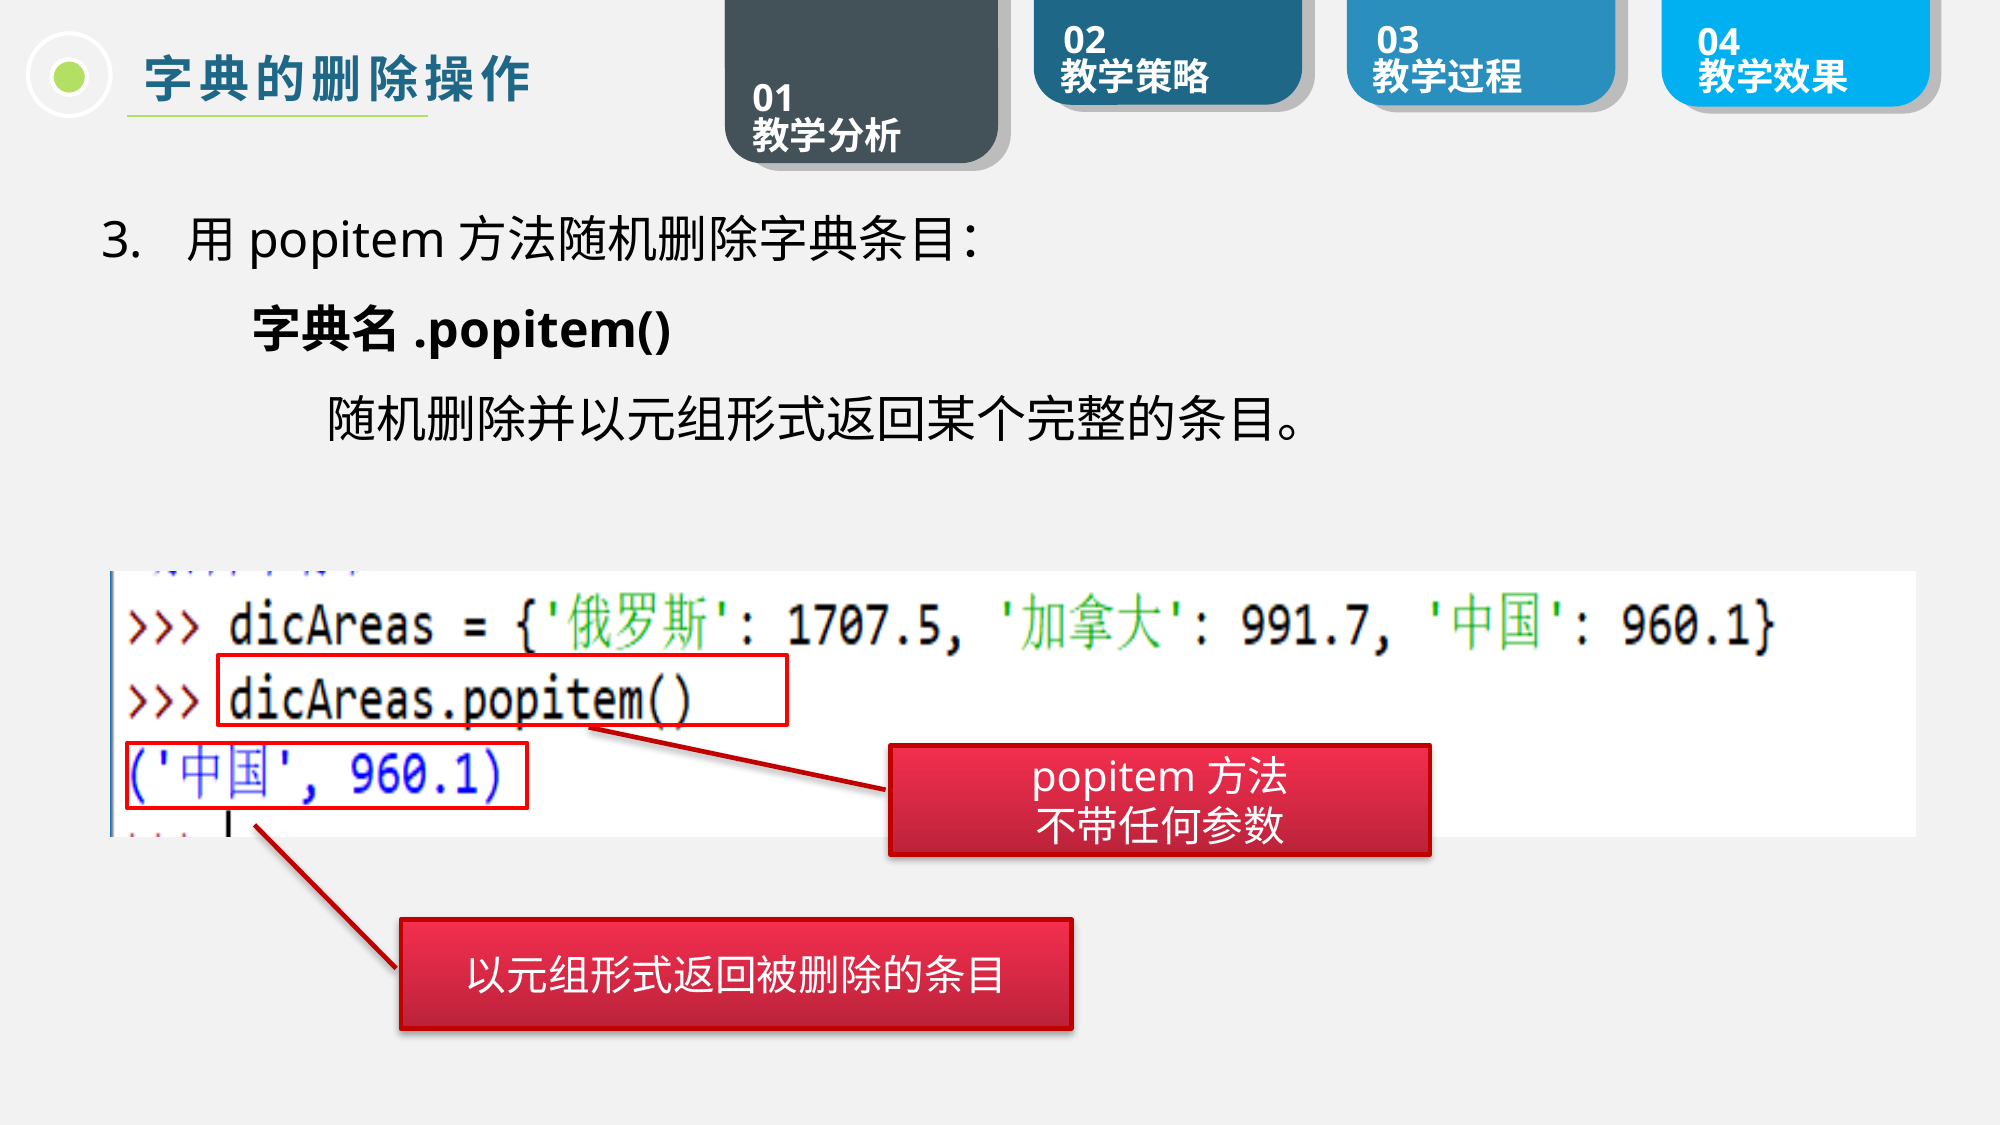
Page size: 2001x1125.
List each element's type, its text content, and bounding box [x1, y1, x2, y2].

text_box popitem方法 不带任何参数 [890, 848, 1430, 855]
text_box 用popitem方法随机删除字典条目： 字典名.popitem() 随机删除并以元组形式返回某个完整的条目。 [86, 170, 1847, 456]
text_box 以元组形式返回被删除的条目 [400, 919, 1072, 1029]
picture [110, 571, 1917, 837]
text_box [27, 33, 1097, 117]
